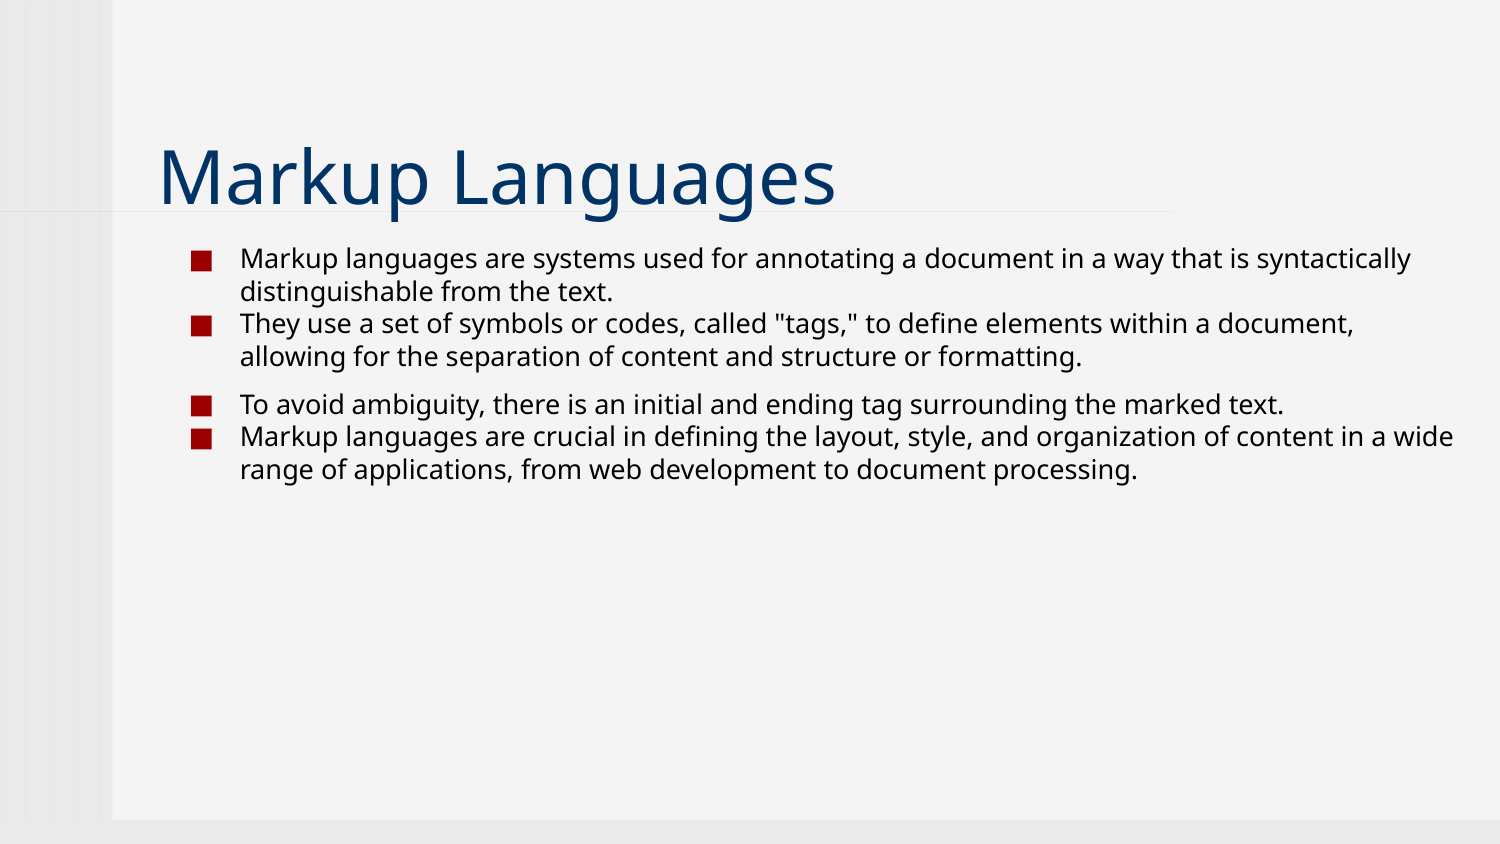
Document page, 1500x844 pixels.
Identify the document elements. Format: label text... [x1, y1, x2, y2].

title Markup Languages [142, 70, 1482, 227]
list Markup languages are systems used for annotating a document in a way that is syntactically distinguishable from the text. They use a set of symbols or codes, called "tags," to define elements within a document, allowing for the separation of content and structure or formatting. To avoid ambiguity, there is an initial and ending tag surrounding the marked text. Markup languages are crucial in defining the layout, style, and organization of content in a wide range of applications, from web development to document processing. [149, 234, 1481, 751]
